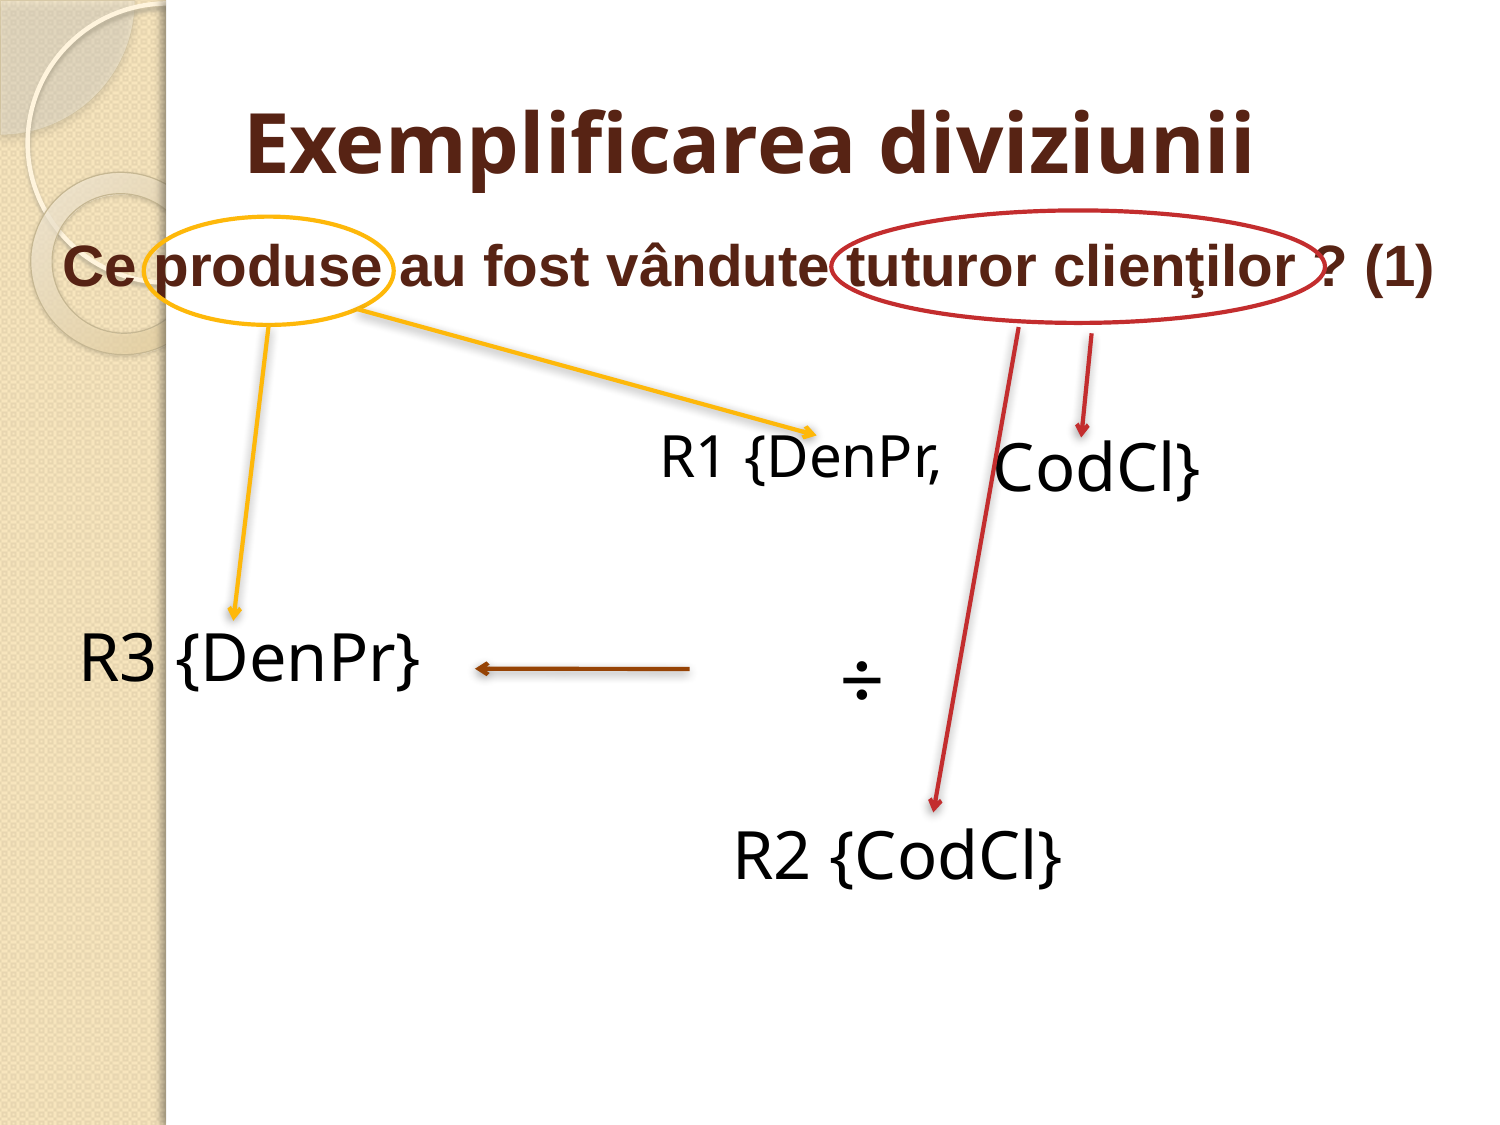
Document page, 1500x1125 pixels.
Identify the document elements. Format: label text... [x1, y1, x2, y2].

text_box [102, 454, 400, 491]
text_box R3 {DenPr} [49, 514, 540, 798]
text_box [733, 526, 1219, 613]
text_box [1034, 379, 1139, 391]
text_box [141, 214, 396, 327]
text_box Exemplificarea diviziunii Ce produse au fost vândute tuturor clienţilor ? (1) [0, 93, 1500, 307]
list R1 {DenPr, [650, 329, 964, 613]
text_box CodCl} [964, 324, 1282, 609]
text_box ÷ [814, 623, 957, 732]
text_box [523, 142, 651, 603]
text_box R2 {CodCl} [704, 712, 1194, 996]
text_box [829, 208, 1328, 326]
text_box ÷ [957, 623, 1055, 732]
